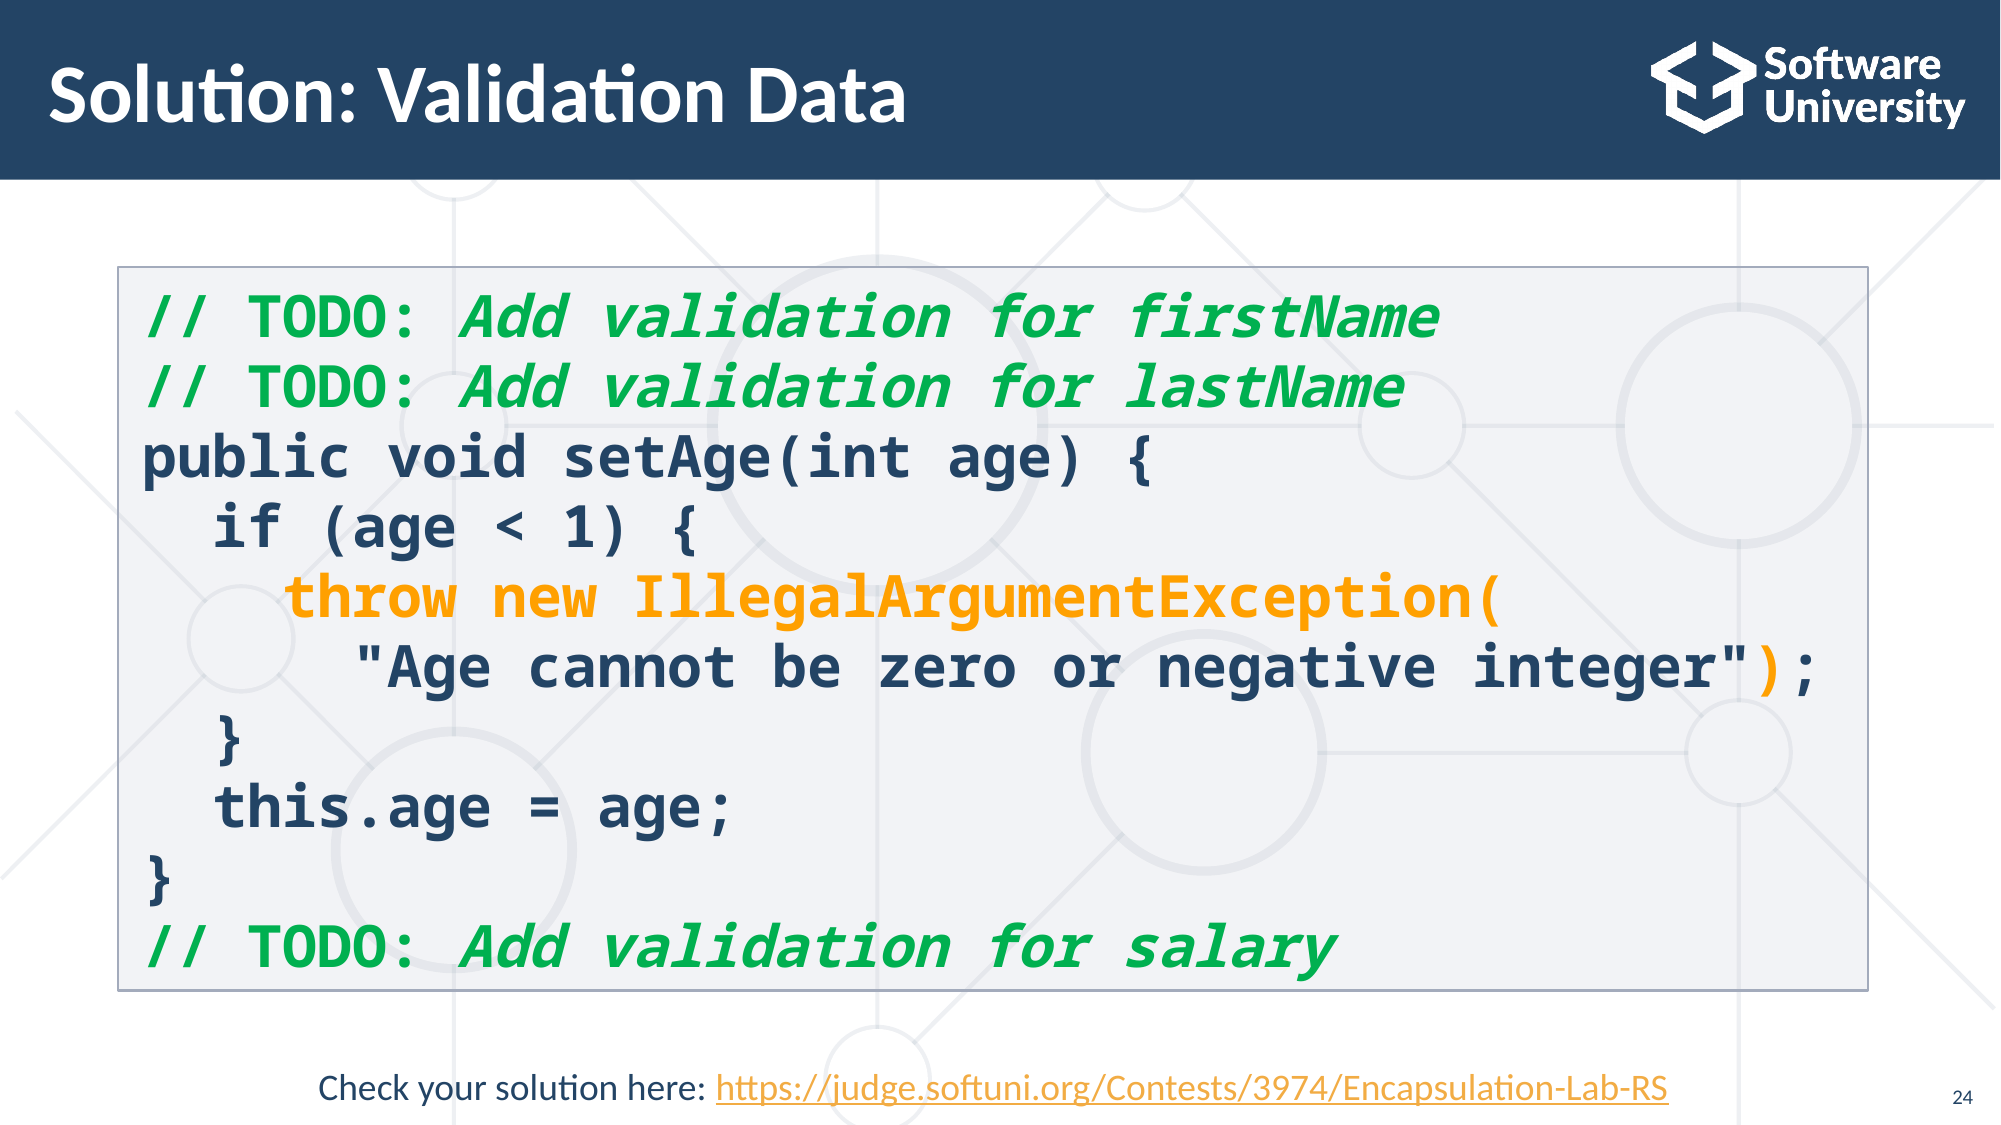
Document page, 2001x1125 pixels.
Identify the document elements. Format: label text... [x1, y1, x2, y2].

picture [1651, 41, 1966, 134]
title Solution: Validation Data [31, 16, 1625, 162]
text_box // TODO: Add validation for firstName // TODO: Add validation for lastName public void setAge(int age) { if (age < 1) { throw new IllegalArgumentException( "Age cannot be zero or negative integer"); } this.age = age; } // TODO: Add validation for salary [118, 267, 1869, 991]
text_box Check your solution here: https://judge.softuni.org/Contests/3974/Encapsulation-Lab-RS [124, 1055, 1863, 1116]
slide_number 24 [1927, 1067, 1989, 1117]
